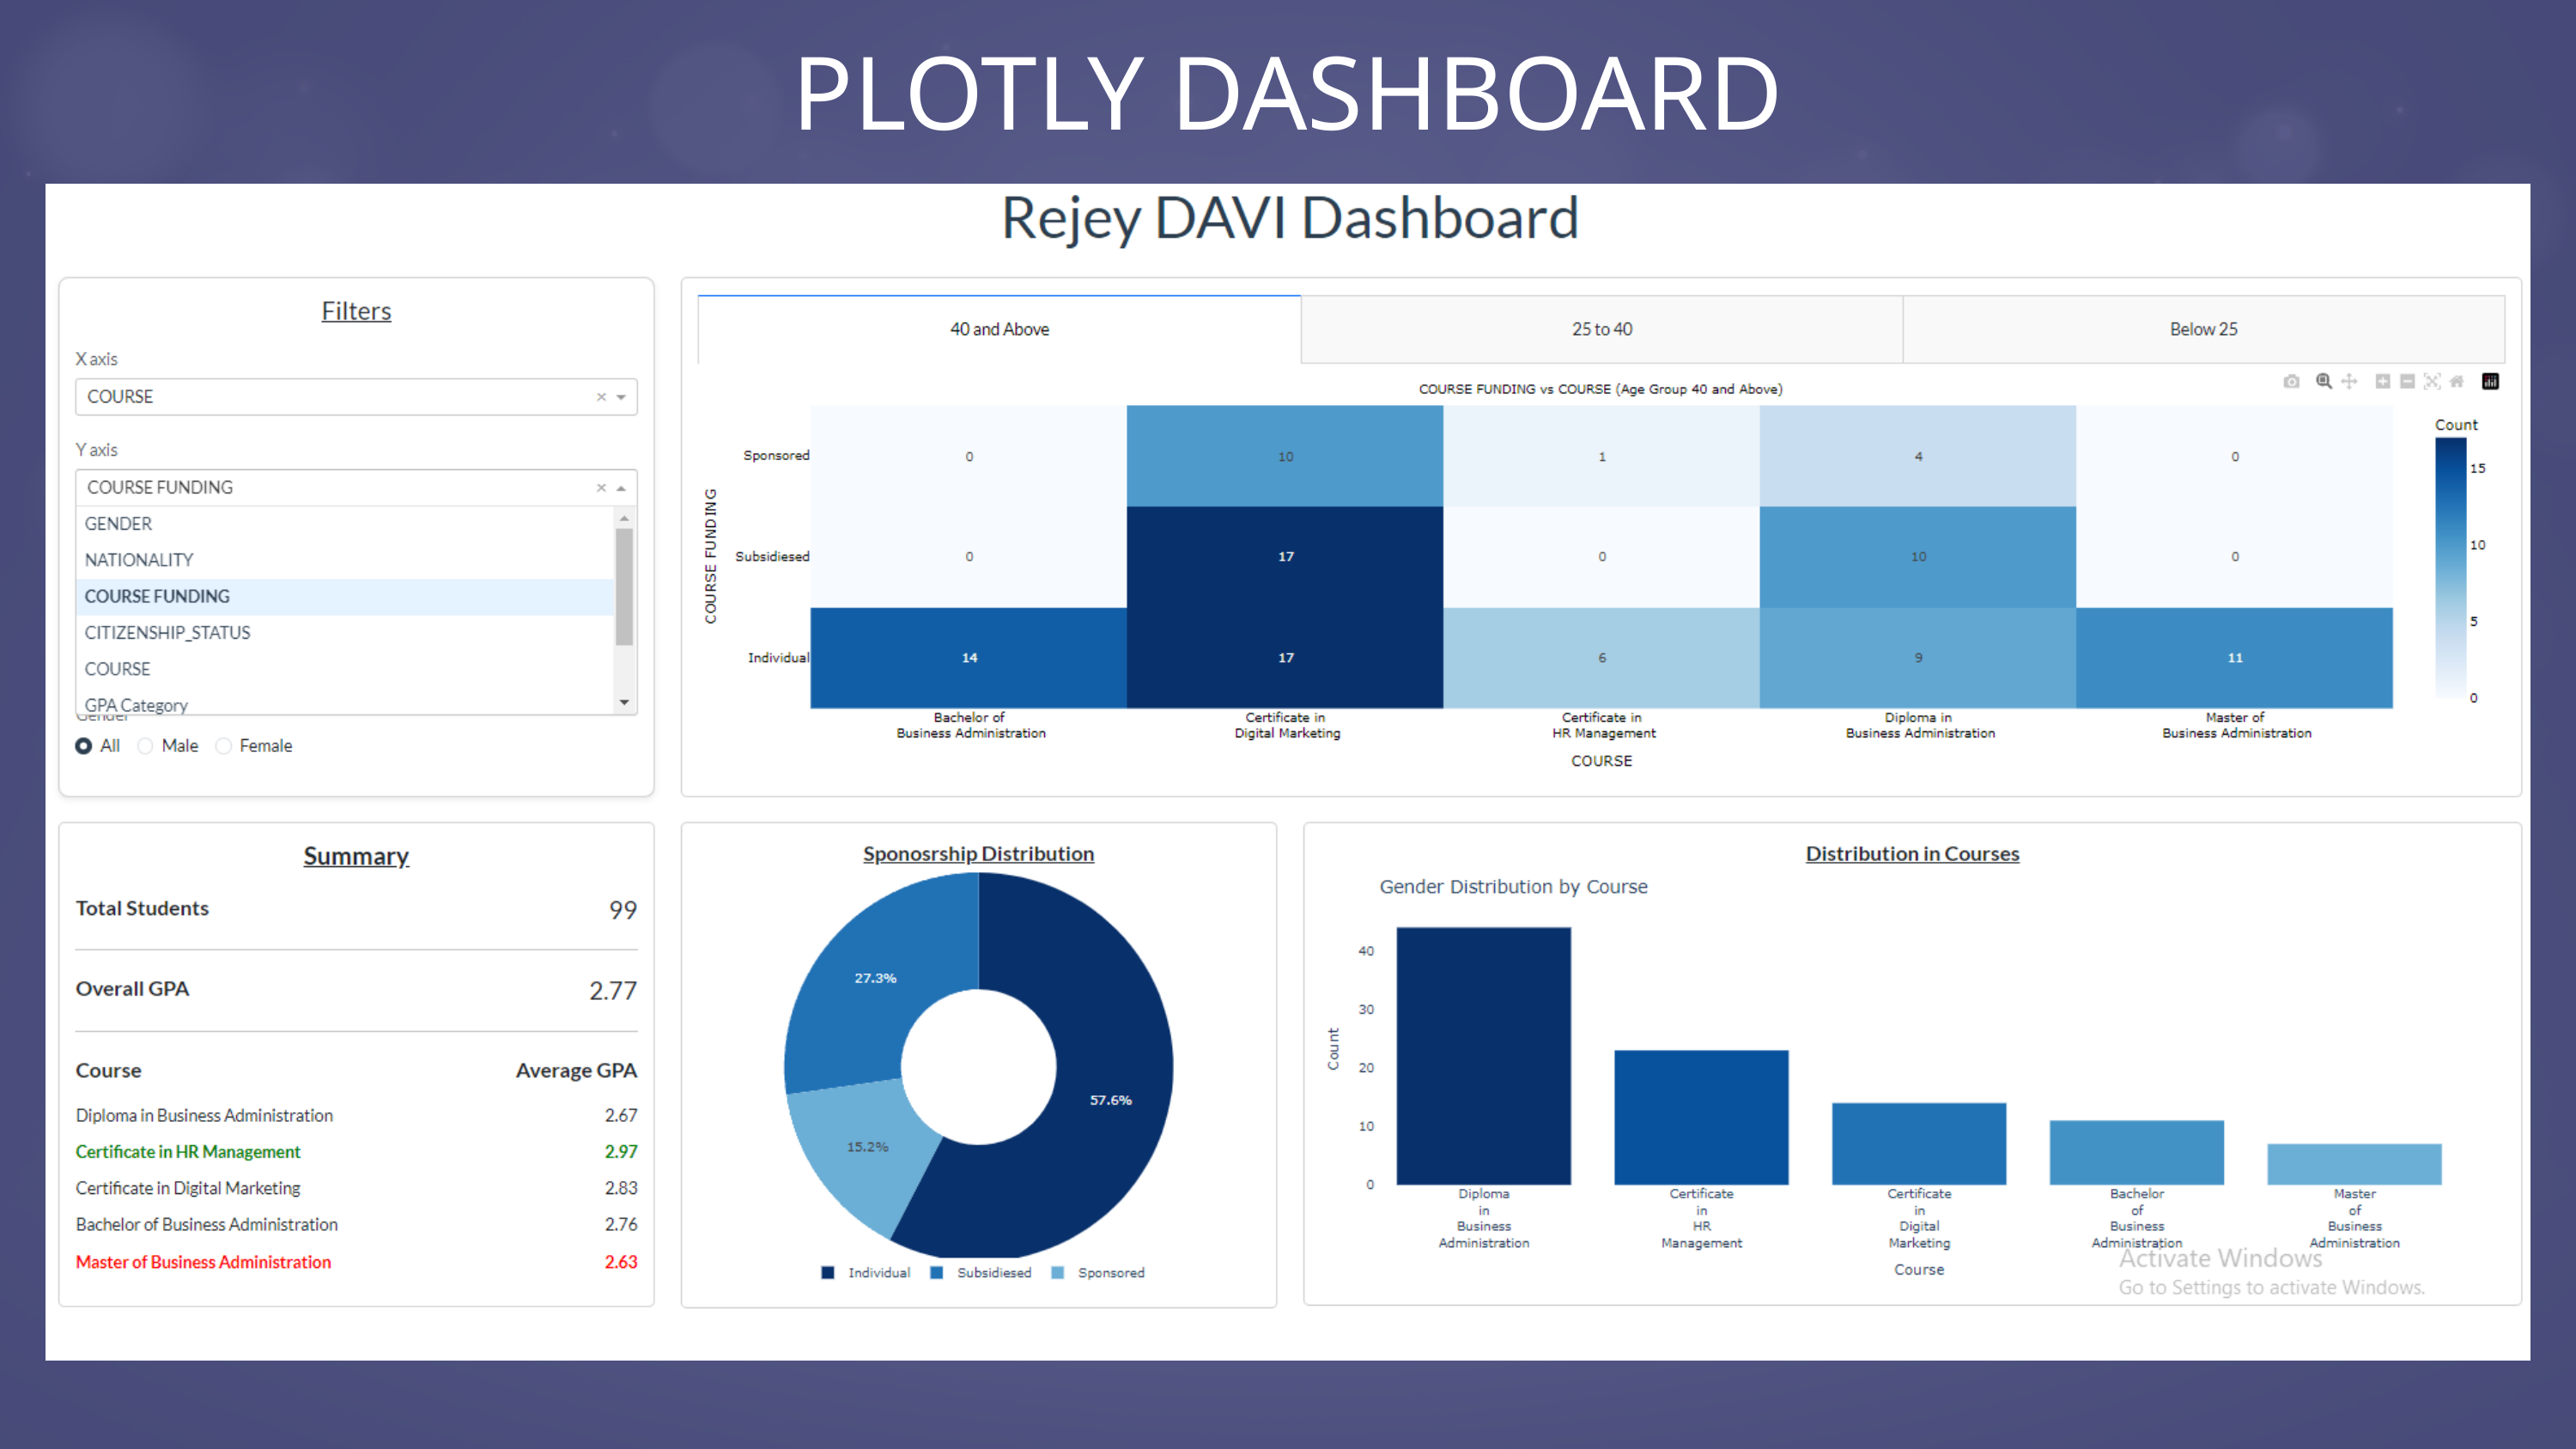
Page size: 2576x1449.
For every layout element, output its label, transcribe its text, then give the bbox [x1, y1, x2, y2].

text_box [46, 184, 2531, 1361]
text_box PLOTLY DASHBOARD [724, 9, 1852, 151]
text_box [0, 0, 2576, 1449]
